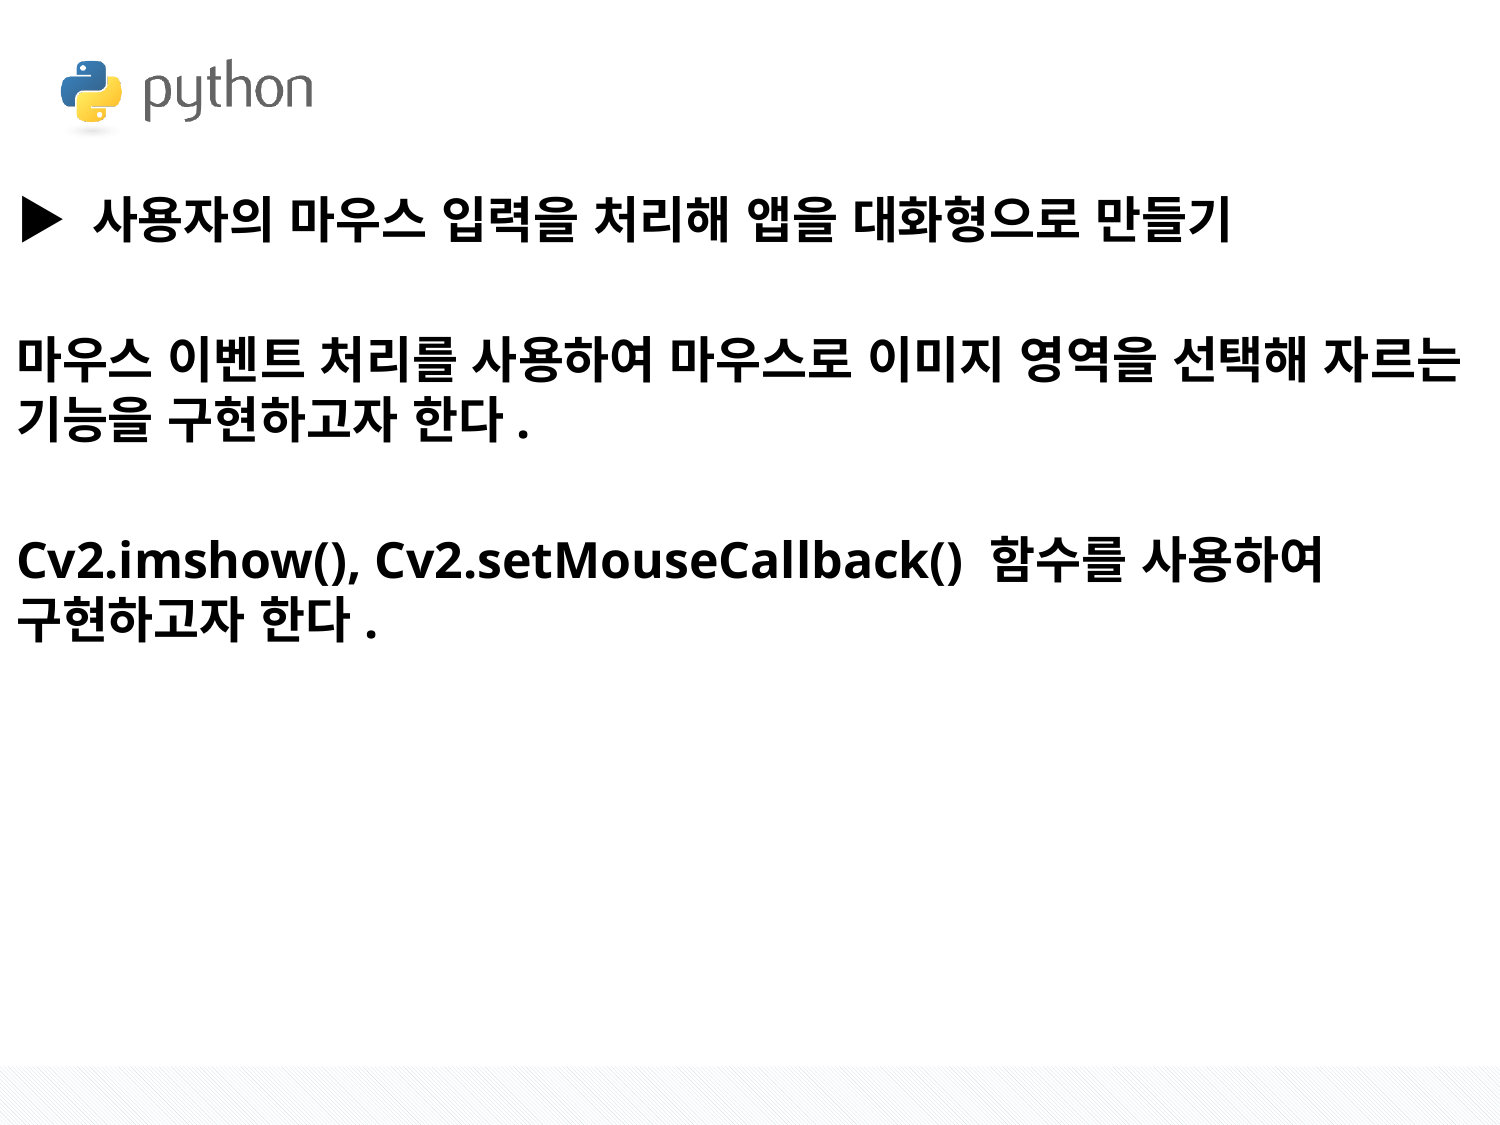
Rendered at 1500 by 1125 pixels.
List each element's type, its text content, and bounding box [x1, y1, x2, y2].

list ▶ 사용자의 마우스 입력을 처리해 앱을 대화형으로 만들기 마우스 이벤트 처리를 사용하여 마우스로 이미지 영역을 선택해 자르는 기능을 구현하고자 한다. Cv2.imshow(), Cv2.setMouseCallback() 함수를 사용하여 구현하고자 한다. [0, 180, 1500, 1043]
picture [17, 42, 349, 155]
